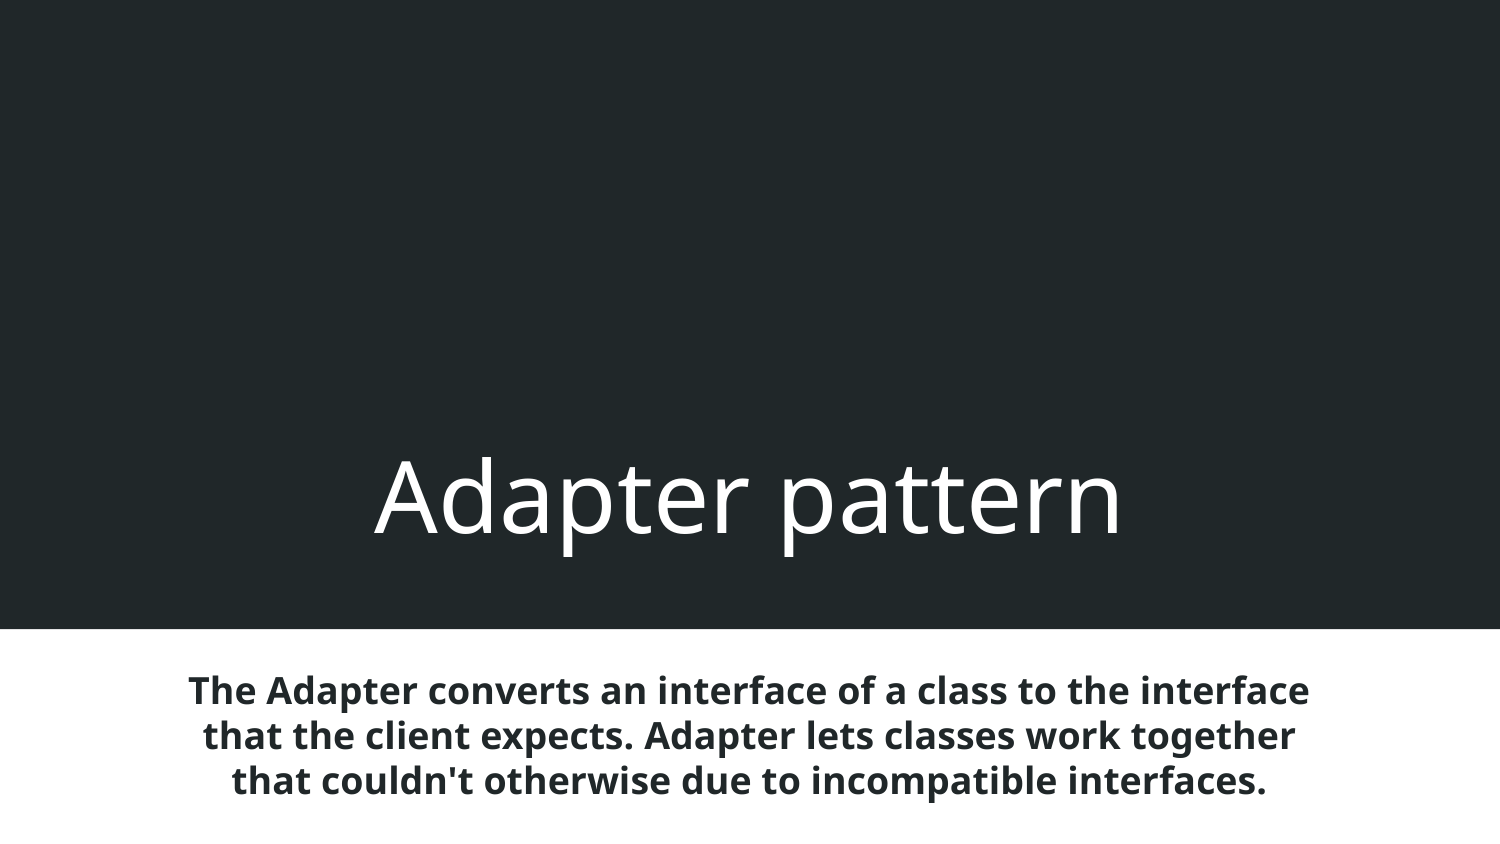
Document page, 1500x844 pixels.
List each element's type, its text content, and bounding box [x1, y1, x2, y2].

title Adapter pattern [166, 259, 1334, 569]
subtitle The Adapter converts an interface of a class to the interface that the client expects. Adapter lets classes work together that couldn't otherwise due to incompatible interfaces. [166, 652, 1334, 817]
